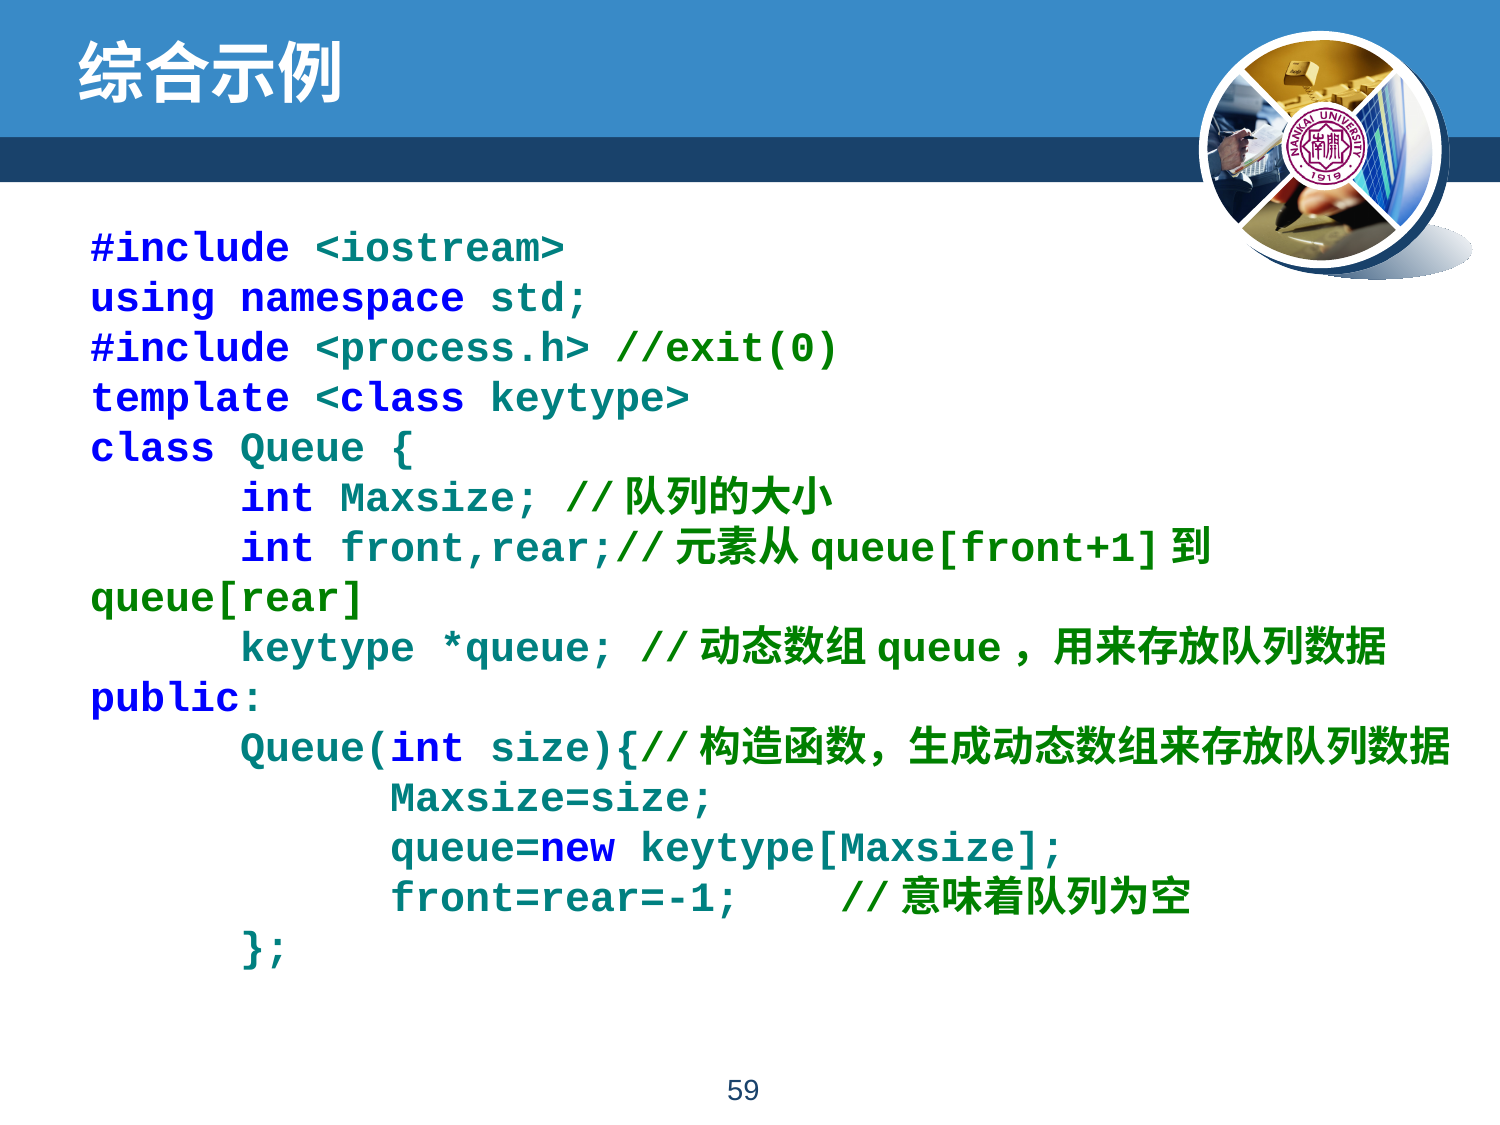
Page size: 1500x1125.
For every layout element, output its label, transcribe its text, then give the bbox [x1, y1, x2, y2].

picture [1207, 40, 1433, 212]
slide_number 58 [607, 1063, 879, 1112]
title 综合示例 [62, 24, 1275, 118]
list #include <iostream> using namespace std; #include <process.h> //exit(0) template <class keytype> class Queue { int Maxsize; //队列的大小 int front,rear;//元素从queue[front+1]到queue[rear] keytype *queue; //动态数组queue，用来存放队列数据 public: Queue(int size){//构造函数，生成动态数组来存放队列数据 Maxsize=size; queue=new keytype[Maxsize]; front=rear=-1; //意味着队列为空 }; [75, 212, 1483, 1038]
